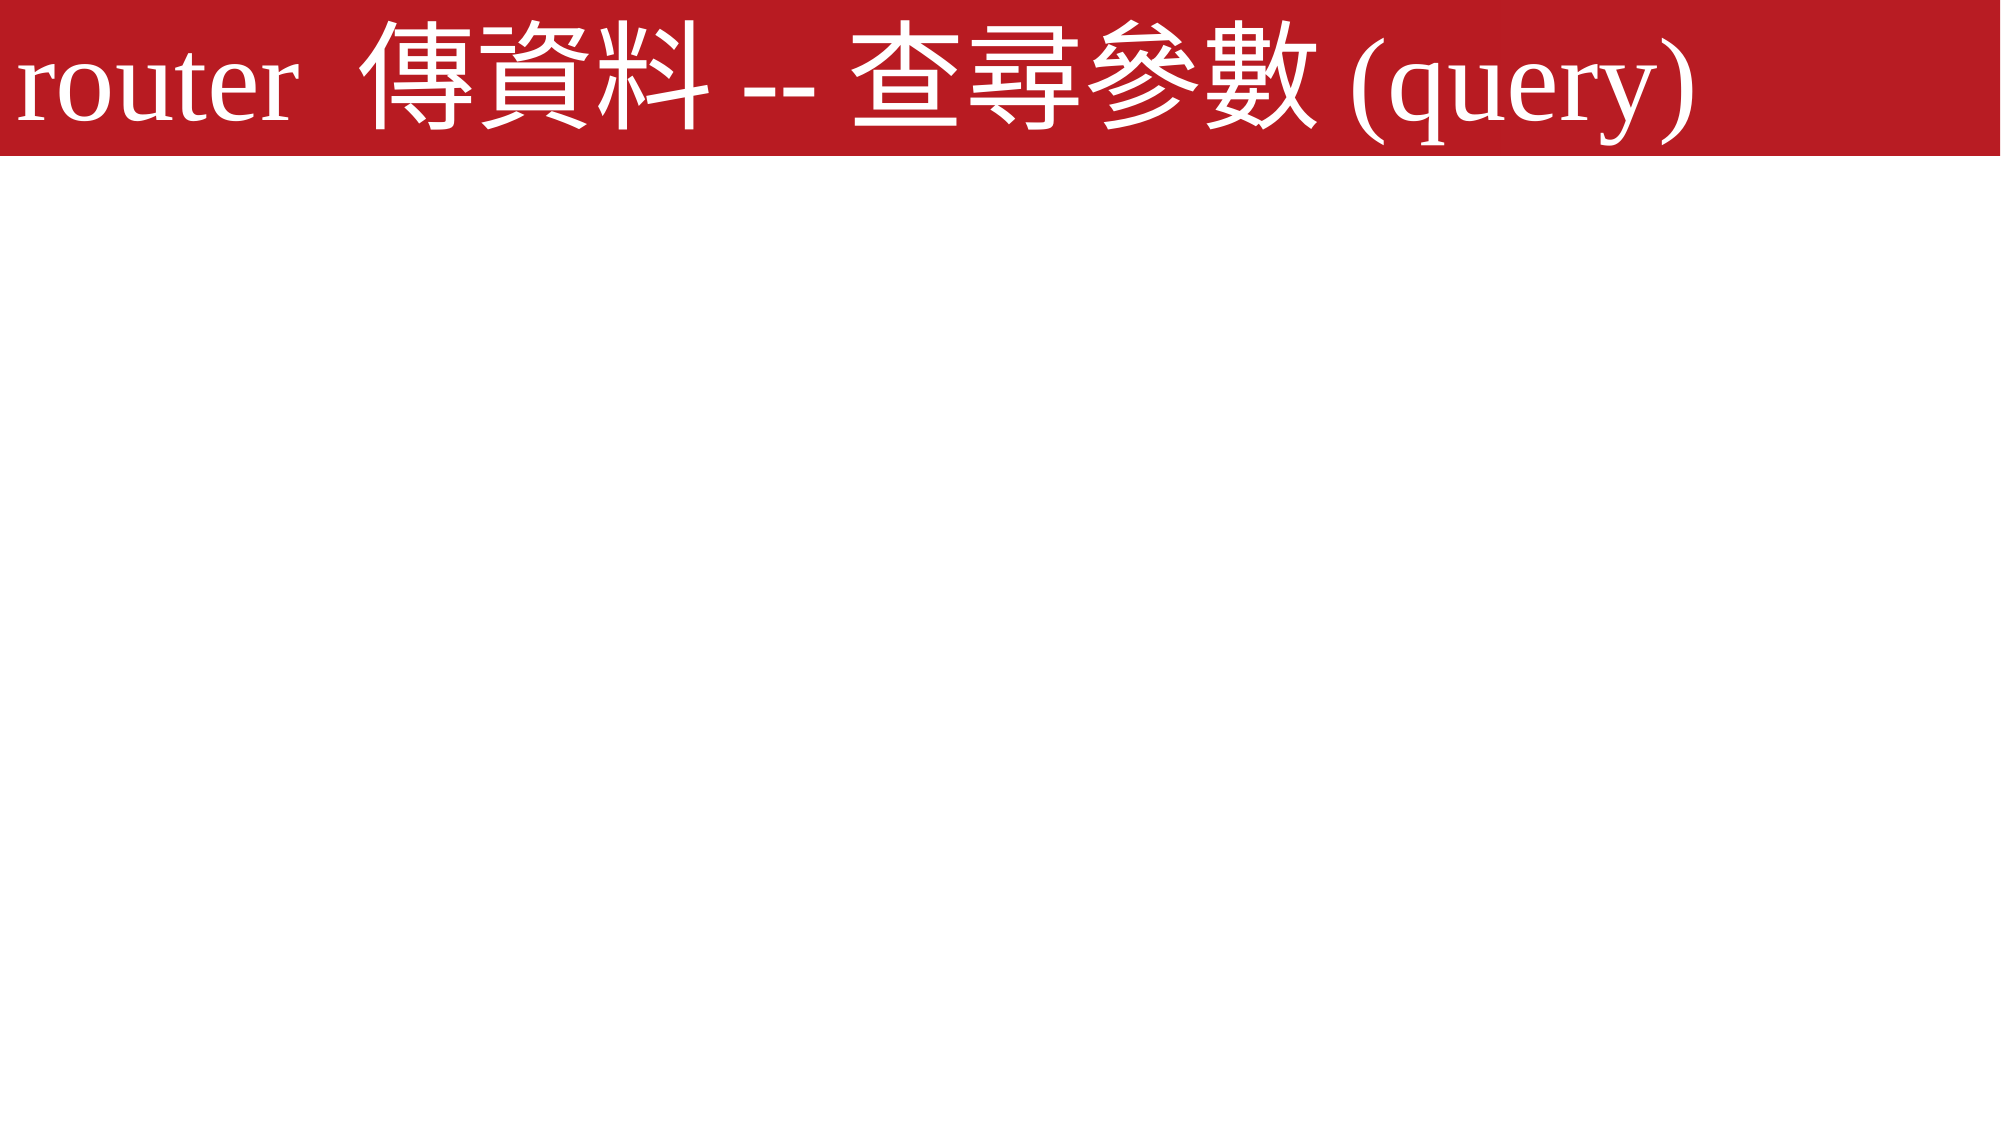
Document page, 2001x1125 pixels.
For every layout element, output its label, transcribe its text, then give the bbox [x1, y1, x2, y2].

title router 傳資料--查尋參數(query) [1, 0, 1727, 156]
